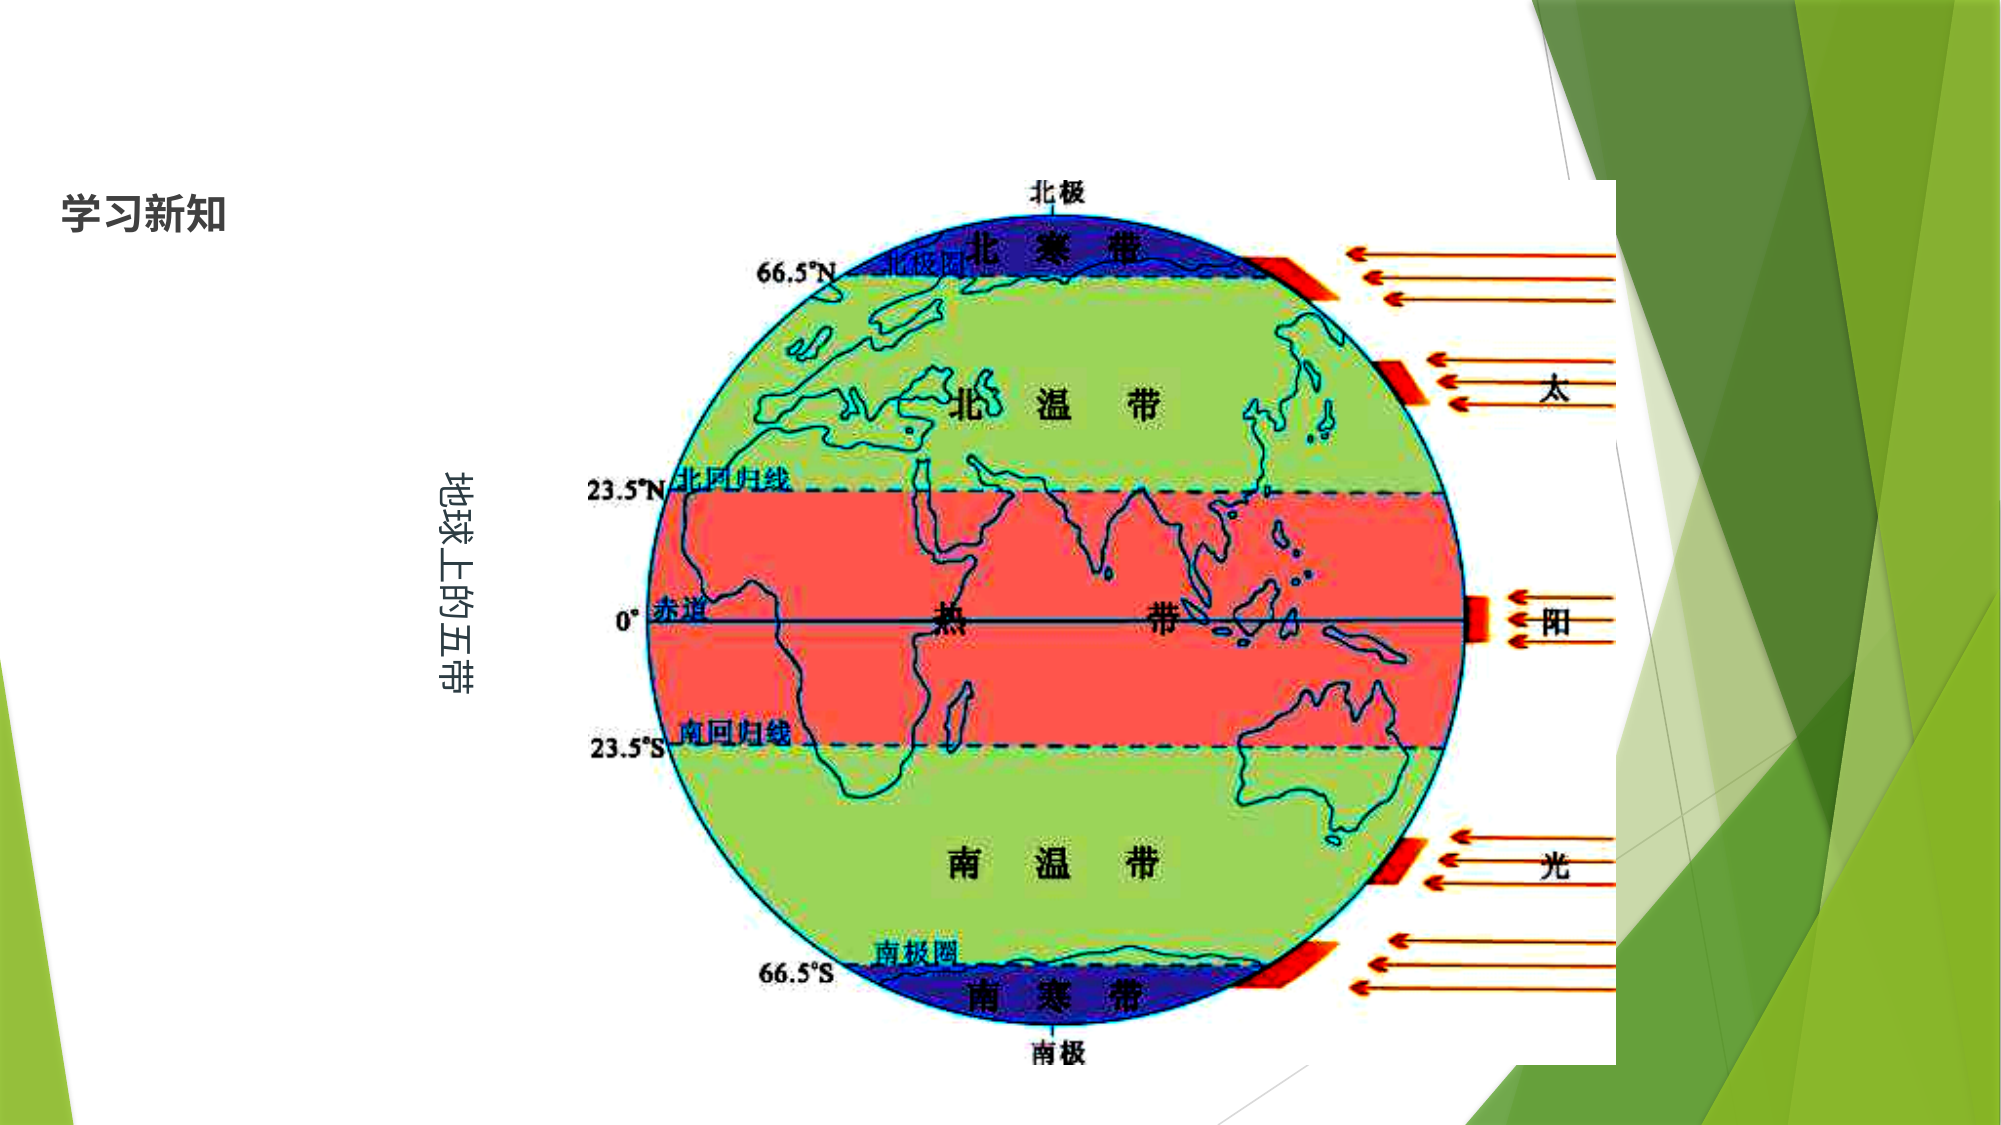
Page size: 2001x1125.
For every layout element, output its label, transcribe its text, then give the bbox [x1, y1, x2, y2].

text_box 地球上的五带 [412, 456, 488, 699]
text_box 学习新知 [46, 180, 243, 246]
picture [587, 179, 1617, 1066]
